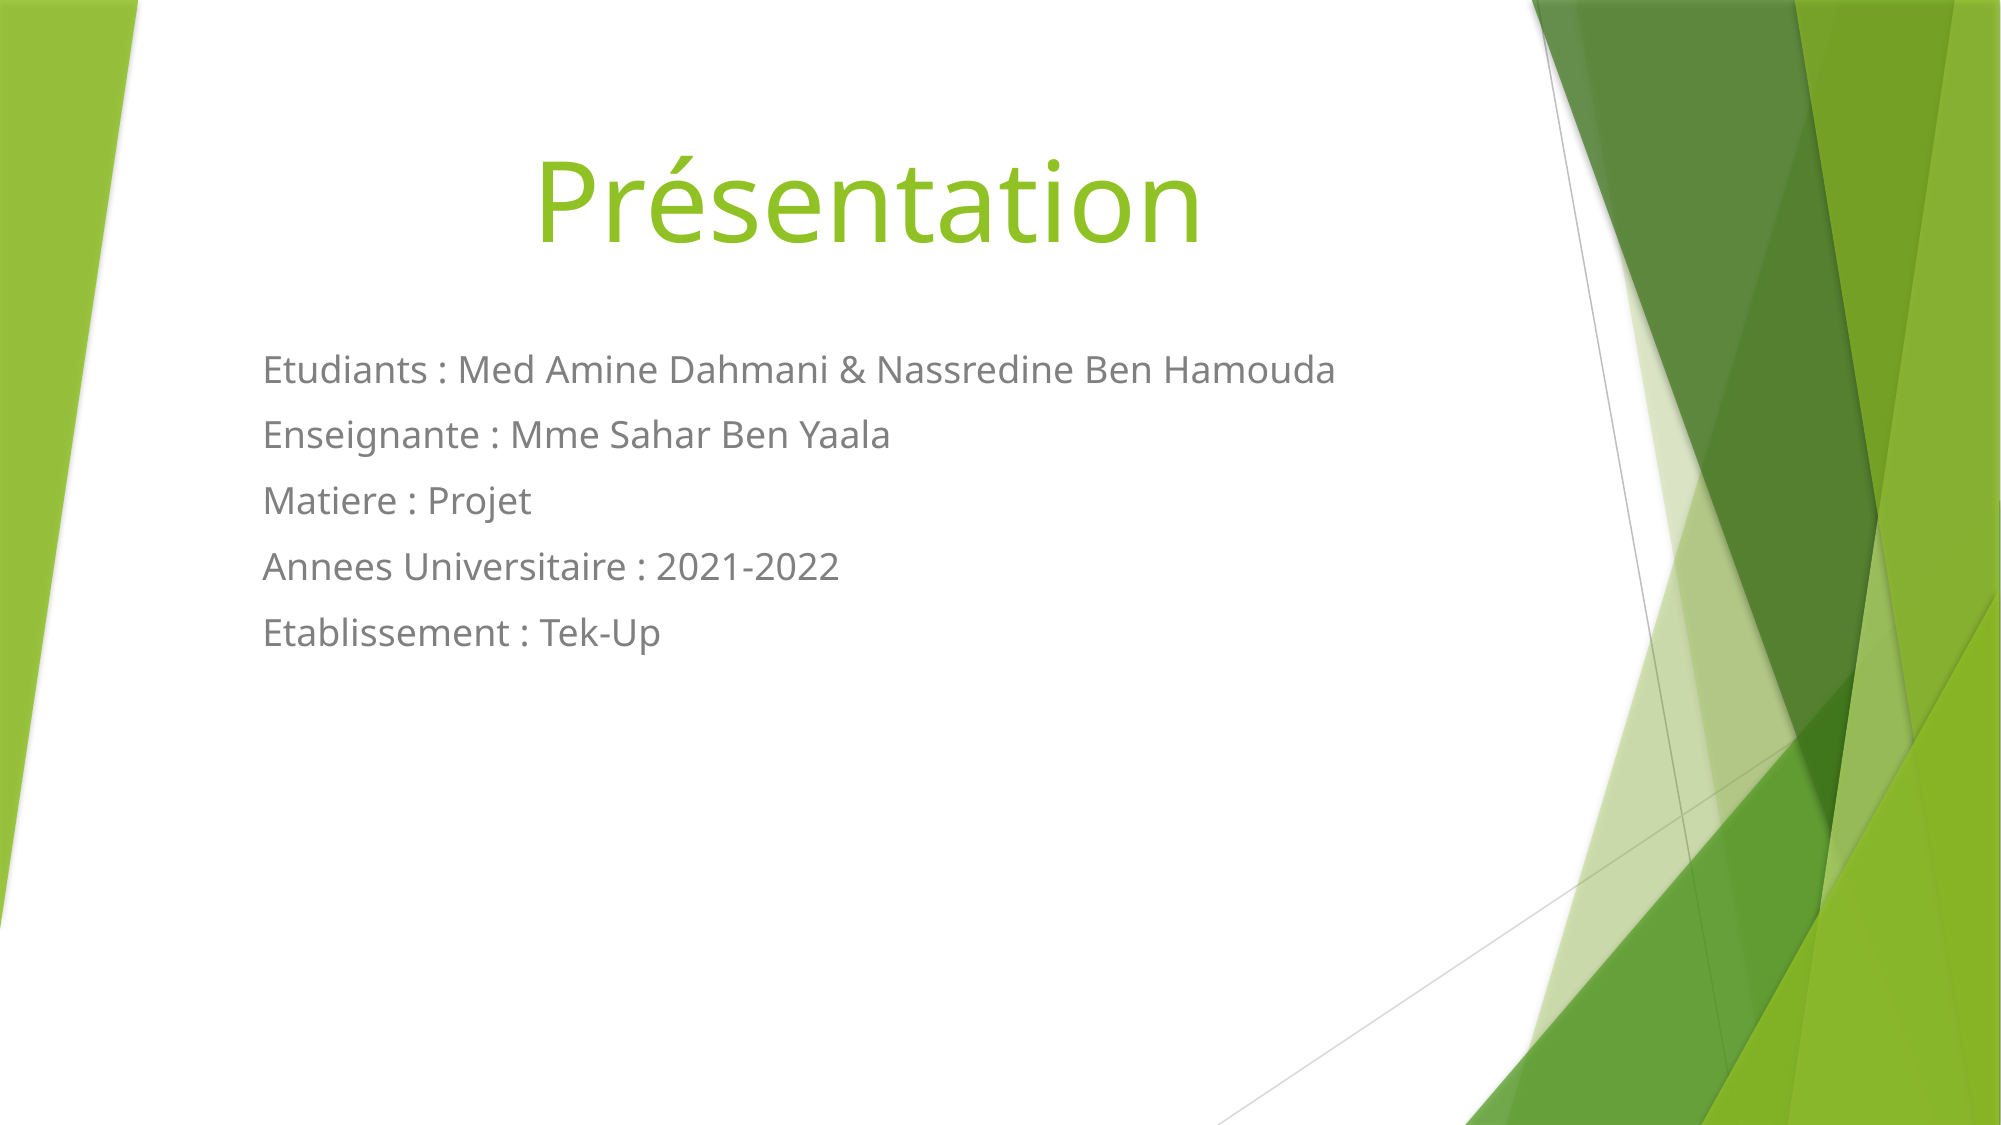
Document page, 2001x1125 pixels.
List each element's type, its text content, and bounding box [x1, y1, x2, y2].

subtitle Etudiants : Med Amine Dahmani & Nassredine Ben Hamouda Enseignante : Mme Sahar Ben Yaala Matiere : Projet Annees Universitaire : 2021-2022 Etablissement : Tek-Up [247, 338, 1522, 845]
title Présentation [247, 42, 1522, 273]
